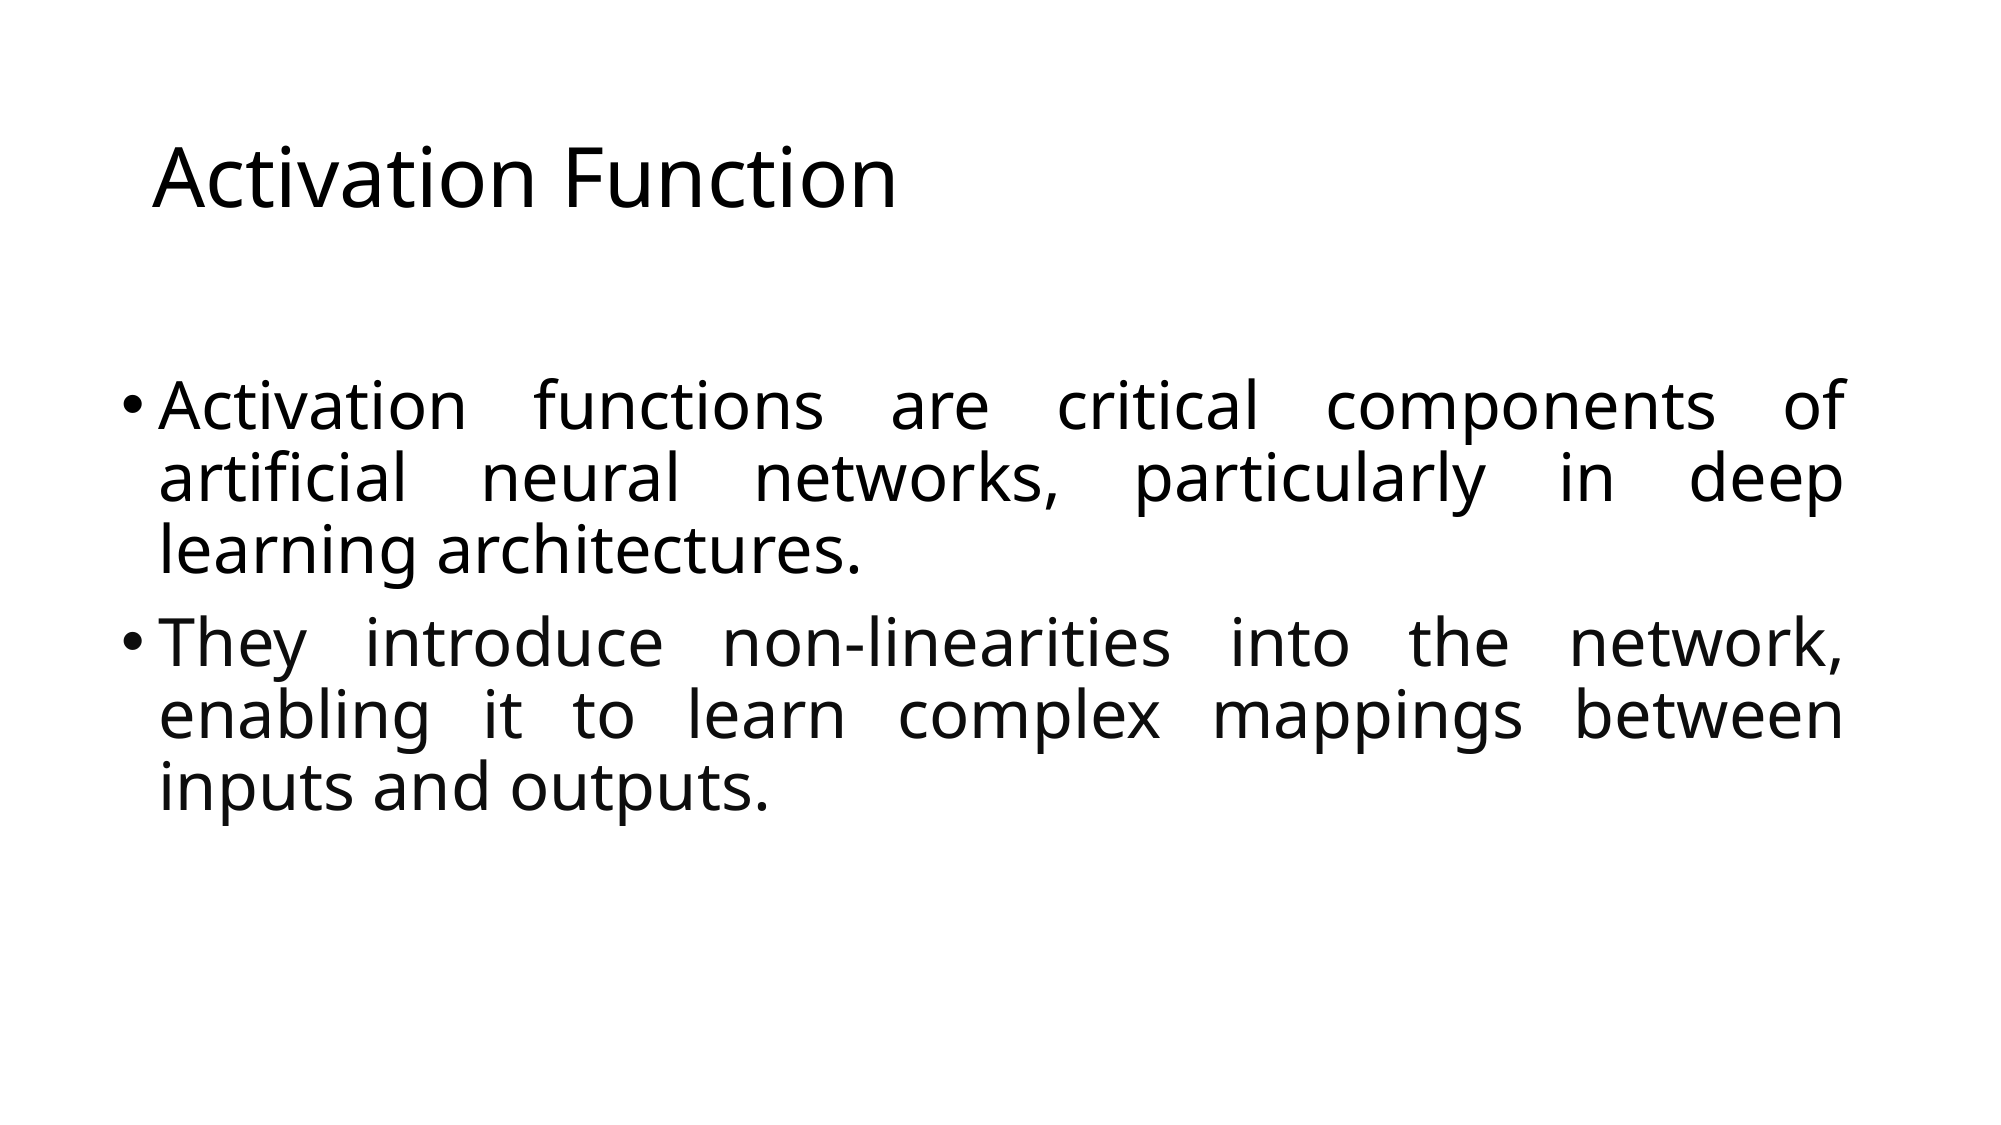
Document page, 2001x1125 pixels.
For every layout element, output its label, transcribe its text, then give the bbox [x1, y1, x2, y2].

title Activation Function [137, 75, 1311, 233]
list Activation functions are critical components of artificial neural networks, particularly in deep learning architectures. They introduce non-linearities into the network, enabling it to learn complex mappings between inputs and outputs. [106, 364, 1863, 962]
